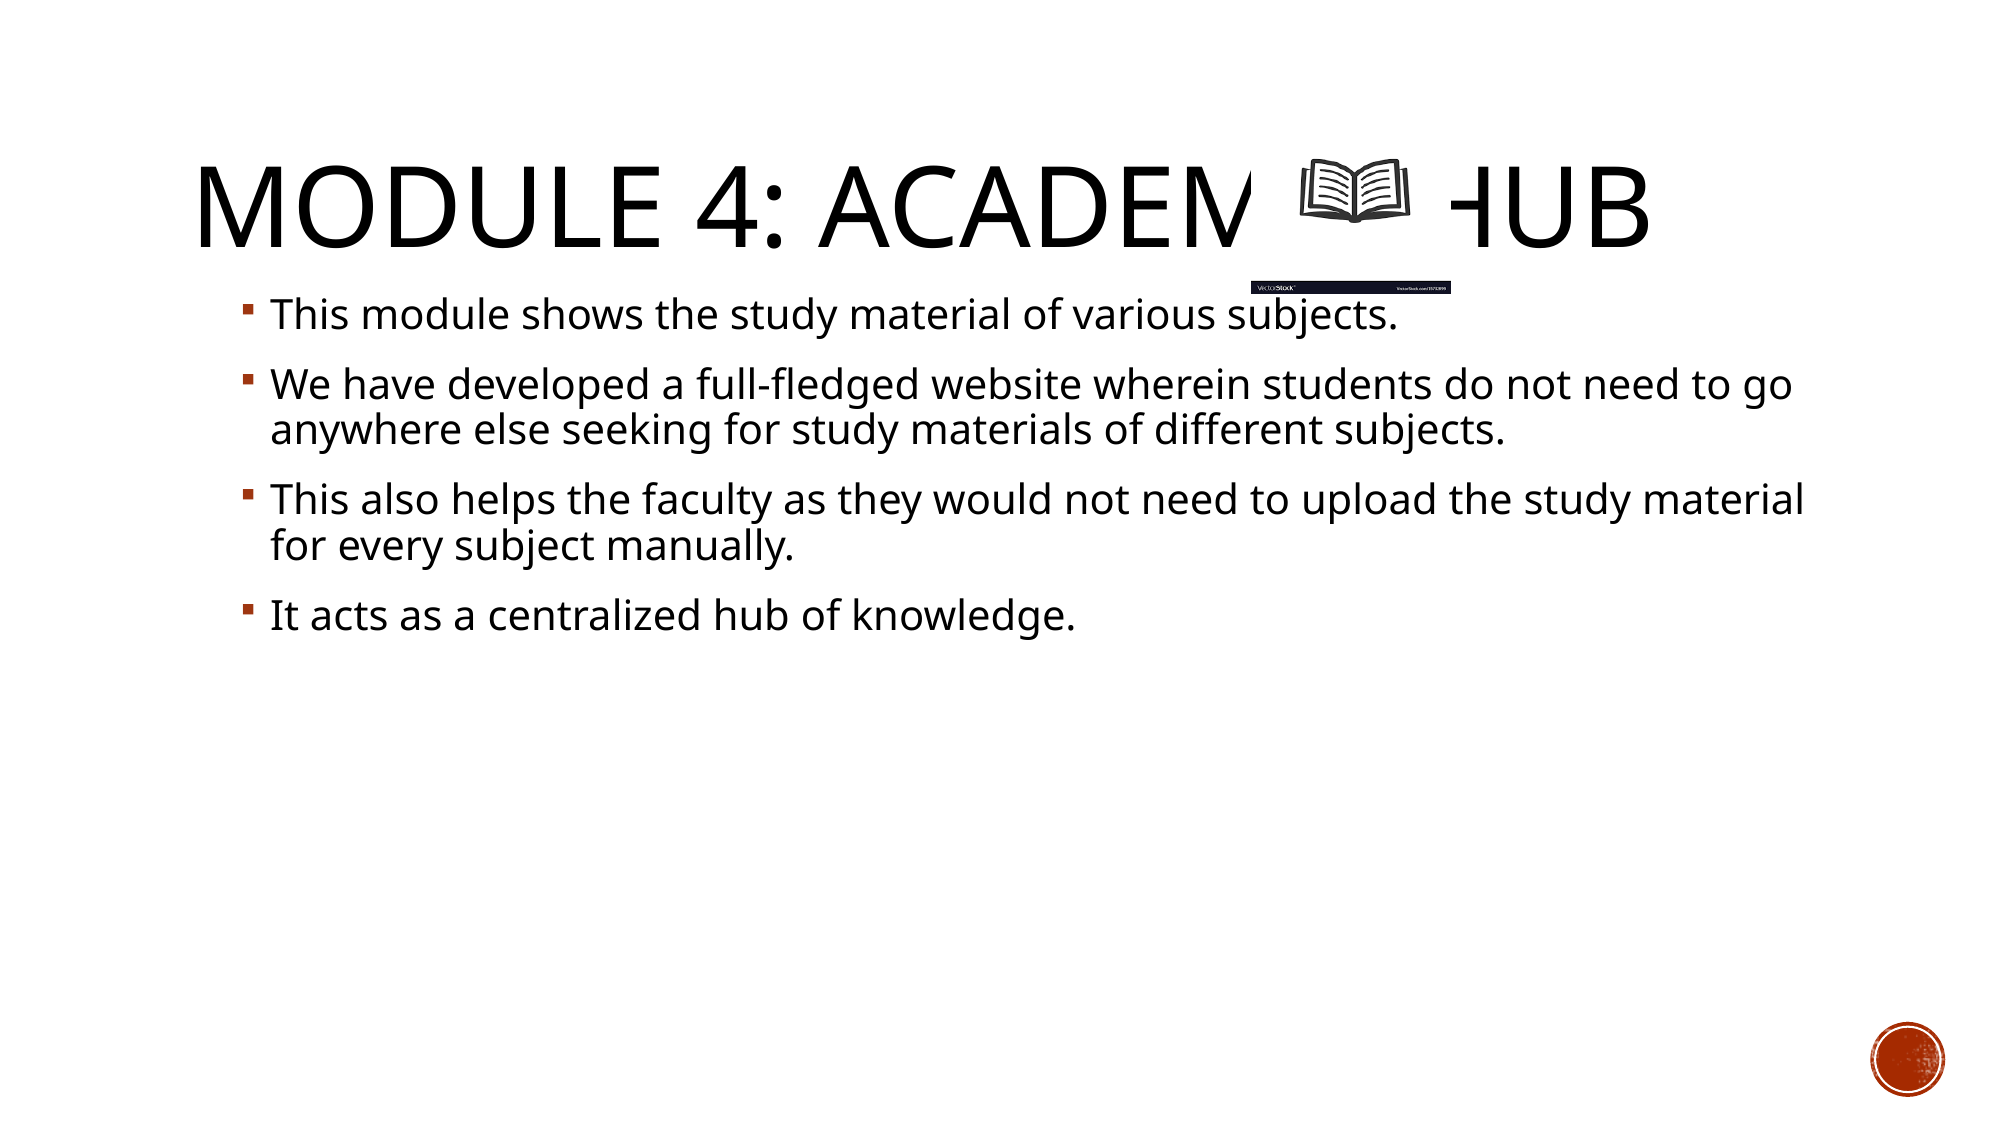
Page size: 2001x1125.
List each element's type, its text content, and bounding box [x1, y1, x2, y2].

picture [1251, 112, 1451, 294]
title Module 4: Academic Hub [175, 79, 1826, 344]
list This module shows the study material of various subjects. We have developed a full-fledged website wherein students do not need to go anywhere else seeking for study materials of different subjects. This also helps the faculty as they would not need to upload the study material for every subject manually. It acts as a centralized hub of knowledge. [225, 286, 1862, 1013]
